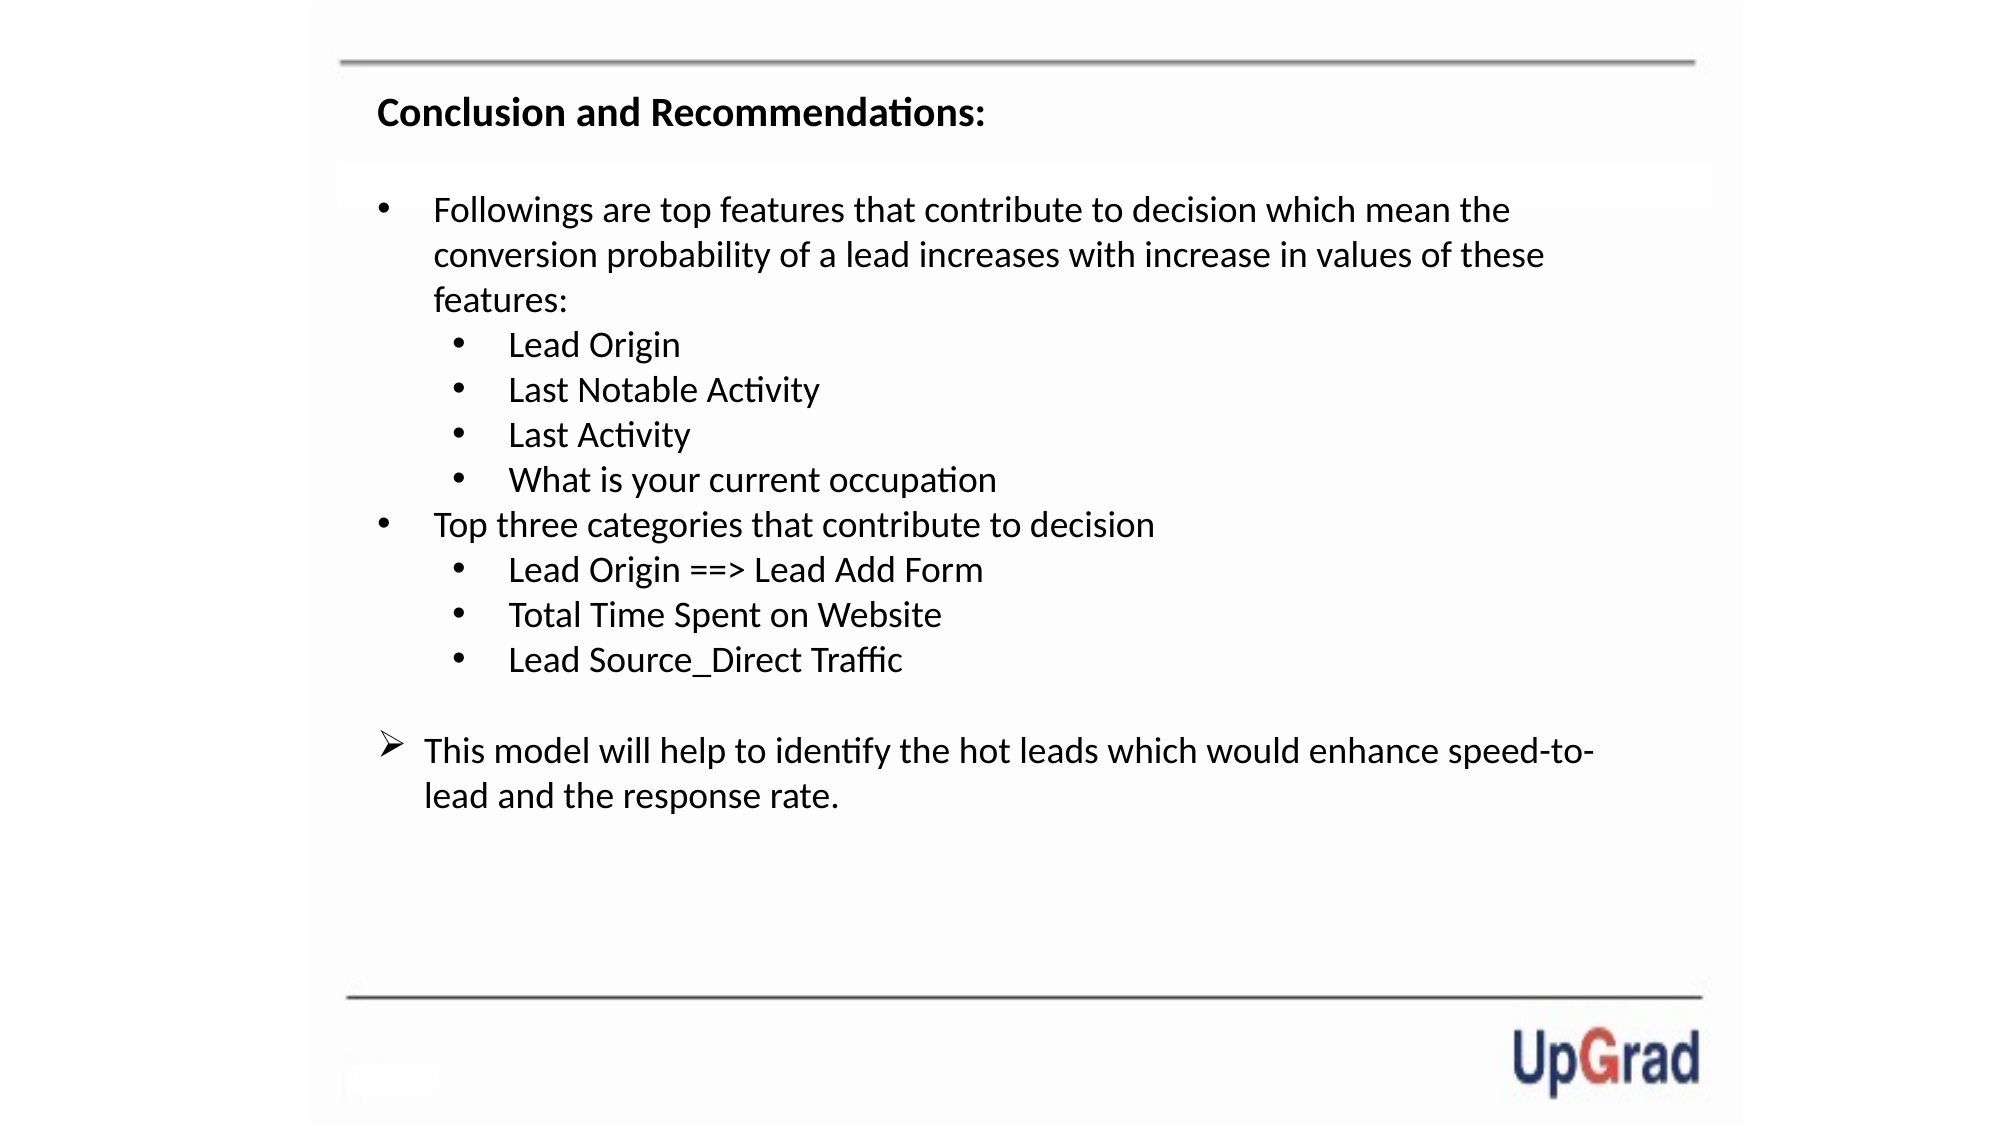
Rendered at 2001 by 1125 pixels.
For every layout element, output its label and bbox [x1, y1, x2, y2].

picture [308, 5, 1742, 1125]
